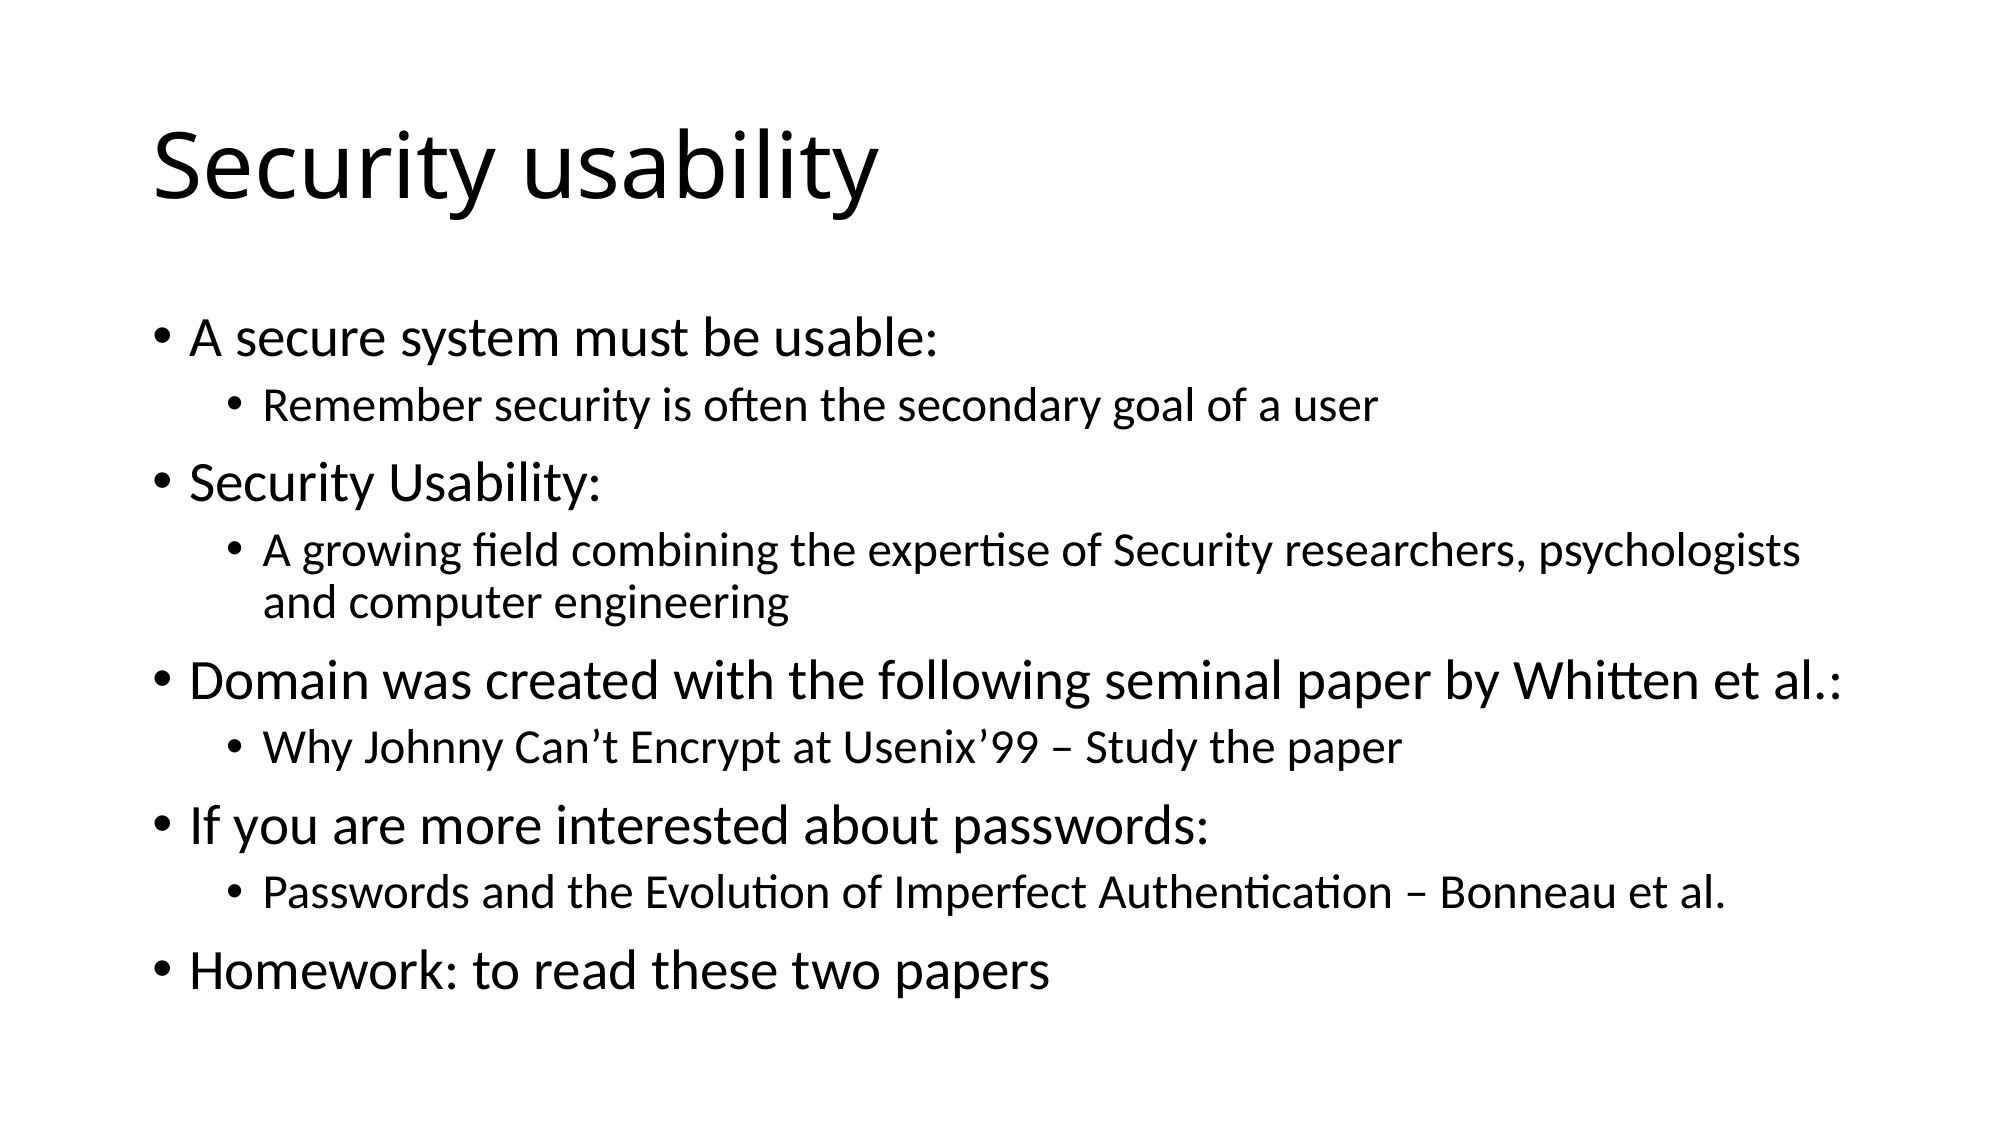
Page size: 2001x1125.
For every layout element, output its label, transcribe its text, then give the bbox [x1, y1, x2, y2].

title Security usability [137, 59, 1863, 278]
list A secure system must be usable: Remember security is often the secondary goal of a user Security Usability: A growing field combining the expertise of Security researchers, psychologists and computer engineering Domain was created with the following seminal paper by Whitten et al.: Why Johnny Can’t Encrypt at Usenix’99 – Study the paper If you are more interested about passwords: Passwords and the Evolution of Imperfect Authentication – Bonneau et al. Homework: to read these two papers [137, 299, 1863, 1036]
